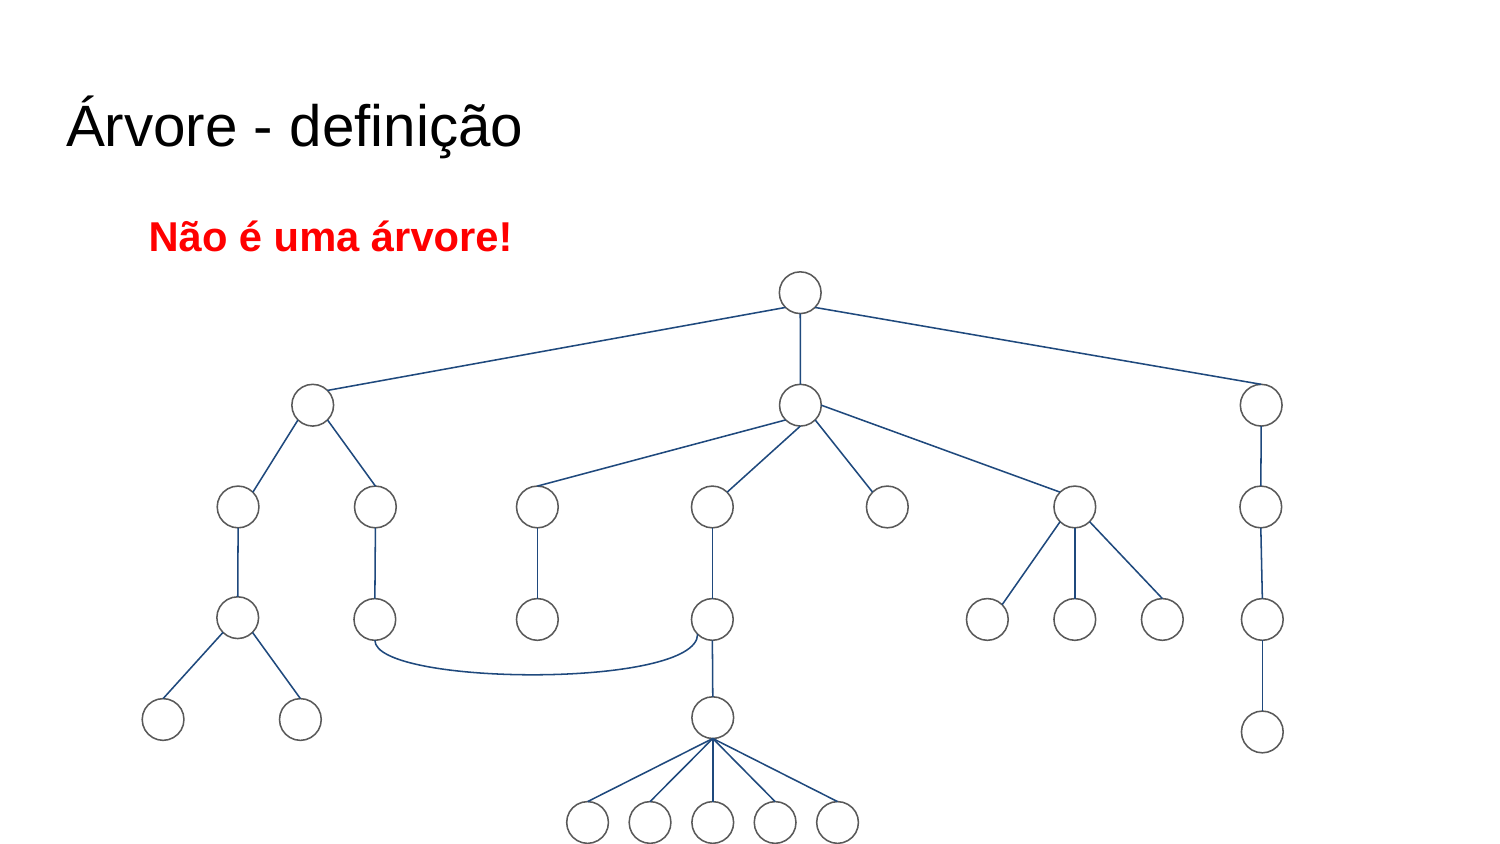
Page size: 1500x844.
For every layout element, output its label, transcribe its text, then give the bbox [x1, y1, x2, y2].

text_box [327, 419, 376, 487]
text_box [516, 488, 527, 526]
text_box [543, 495, 559, 528]
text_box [814, 307, 1262, 385]
text_box Árvore - definição [51, 72, 1449, 167]
text_box [1239, 486, 1282, 528]
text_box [820, 404, 1061, 493]
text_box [587, 738, 647, 802]
text_box [754, 810, 797, 844]
text_box [291, 384, 334, 427]
text_box [217, 486, 259, 528]
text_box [532, 475, 540, 799]
text_box [1240, 384, 1283, 426]
text_box [566, 802, 609, 844]
text_box [779, 384, 821, 426]
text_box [1001, 521, 1061, 605]
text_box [649, 738, 708, 802]
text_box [1089, 521, 1163, 599]
text_box [142, 699, 184, 741]
text_box [691, 495, 734, 528]
text_box Não é uma árvore! [133, 194, 538, 264]
text_box [691, 697, 734, 735]
text_box [353, 599, 396, 641]
text_box [1241, 711, 1284, 753]
text_box [691, 598, 734, 641]
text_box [726, 425, 801, 493]
text_box [691, 810, 734, 844]
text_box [162, 632, 224, 699]
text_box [712, 738, 838, 802]
text_box [354, 486, 397, 528]
text_box [1053, 486, 1096, 528]
text_box [1053, 598, 1096, 641]
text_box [252, 419, 299, 493]
text_box [1241, 599, 1284, 641]
text_box [279, 699, 322, 741]
text_box [816, 802, 859, 844]
text_box [966, 598, 1009, 641]
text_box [536, 419, 786, 487]
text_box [252, 632, 301, 699]
text_box [1141, 599, 1184, 641]
text_box [216, 597, 259, 639]
text_box [629, 810, 671, 844]
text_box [327, 307, 786, 391]
text_box [866, 501, 909, 528]
text_box [516, 601, 527, 638]
text_box [543, 599, 559, 640]
text_box [779, 271, 822, 314]
